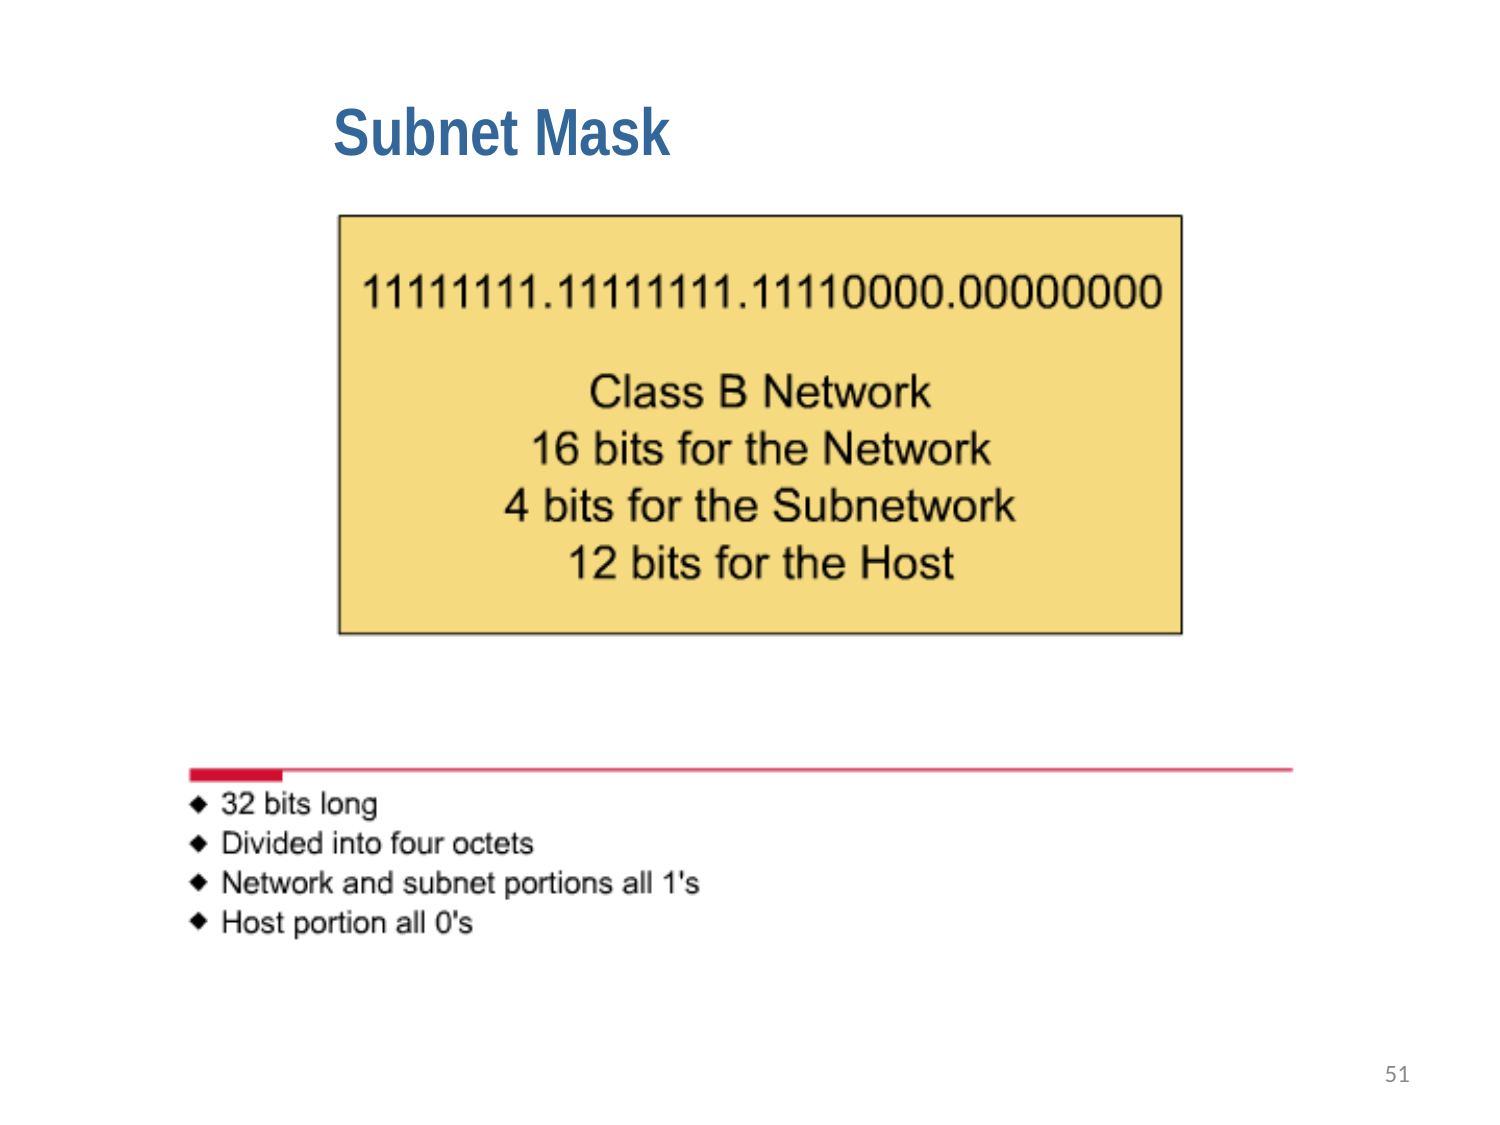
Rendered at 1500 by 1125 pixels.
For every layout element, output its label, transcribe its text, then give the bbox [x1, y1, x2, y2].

text_box Subnet Mask [74, 45, 1425, 233]
picture [186, 207, 1300, 946]
slide_number 51 [1074, 1042, 1425, 1103]
